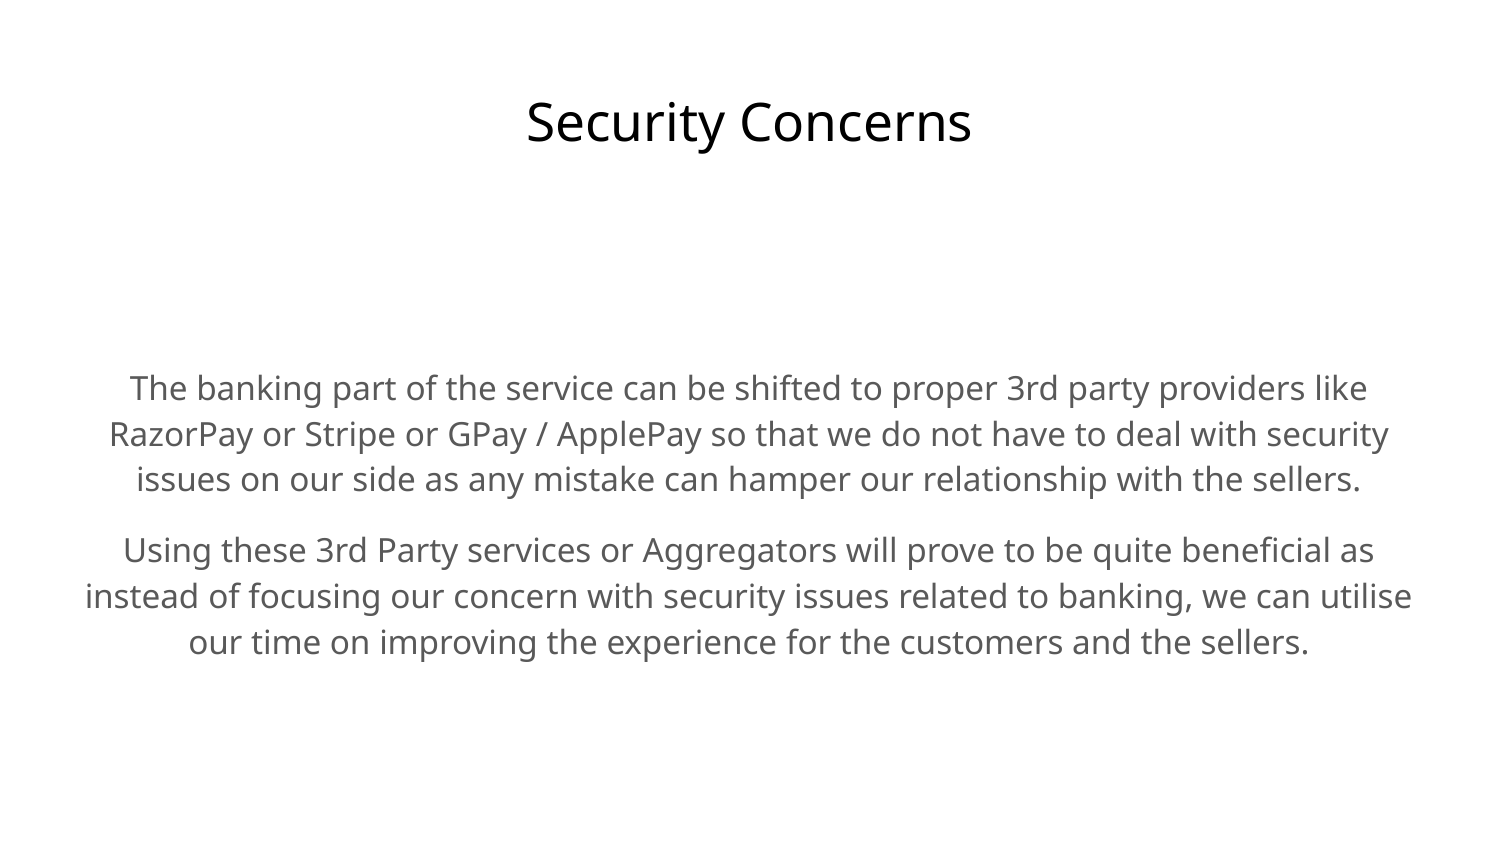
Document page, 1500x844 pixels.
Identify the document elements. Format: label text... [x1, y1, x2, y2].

list The banking part of the service can be shifted to proper 3rd party providers like RazorPay or Stripe or GPay / ApplePay so that we do not have to deal with security issues on our side as any mistake can hamper our relationship with the sellers. Using these 3rd Party services or Aggregators will prove to be quite beneficial as instead of focusing our concern with security issues related to banking, we can utilise our time on improving the experience for the customers and the sellers. [51, 346, 1449, 693]
title Security Concerns [51, 72, 1449, 167]
